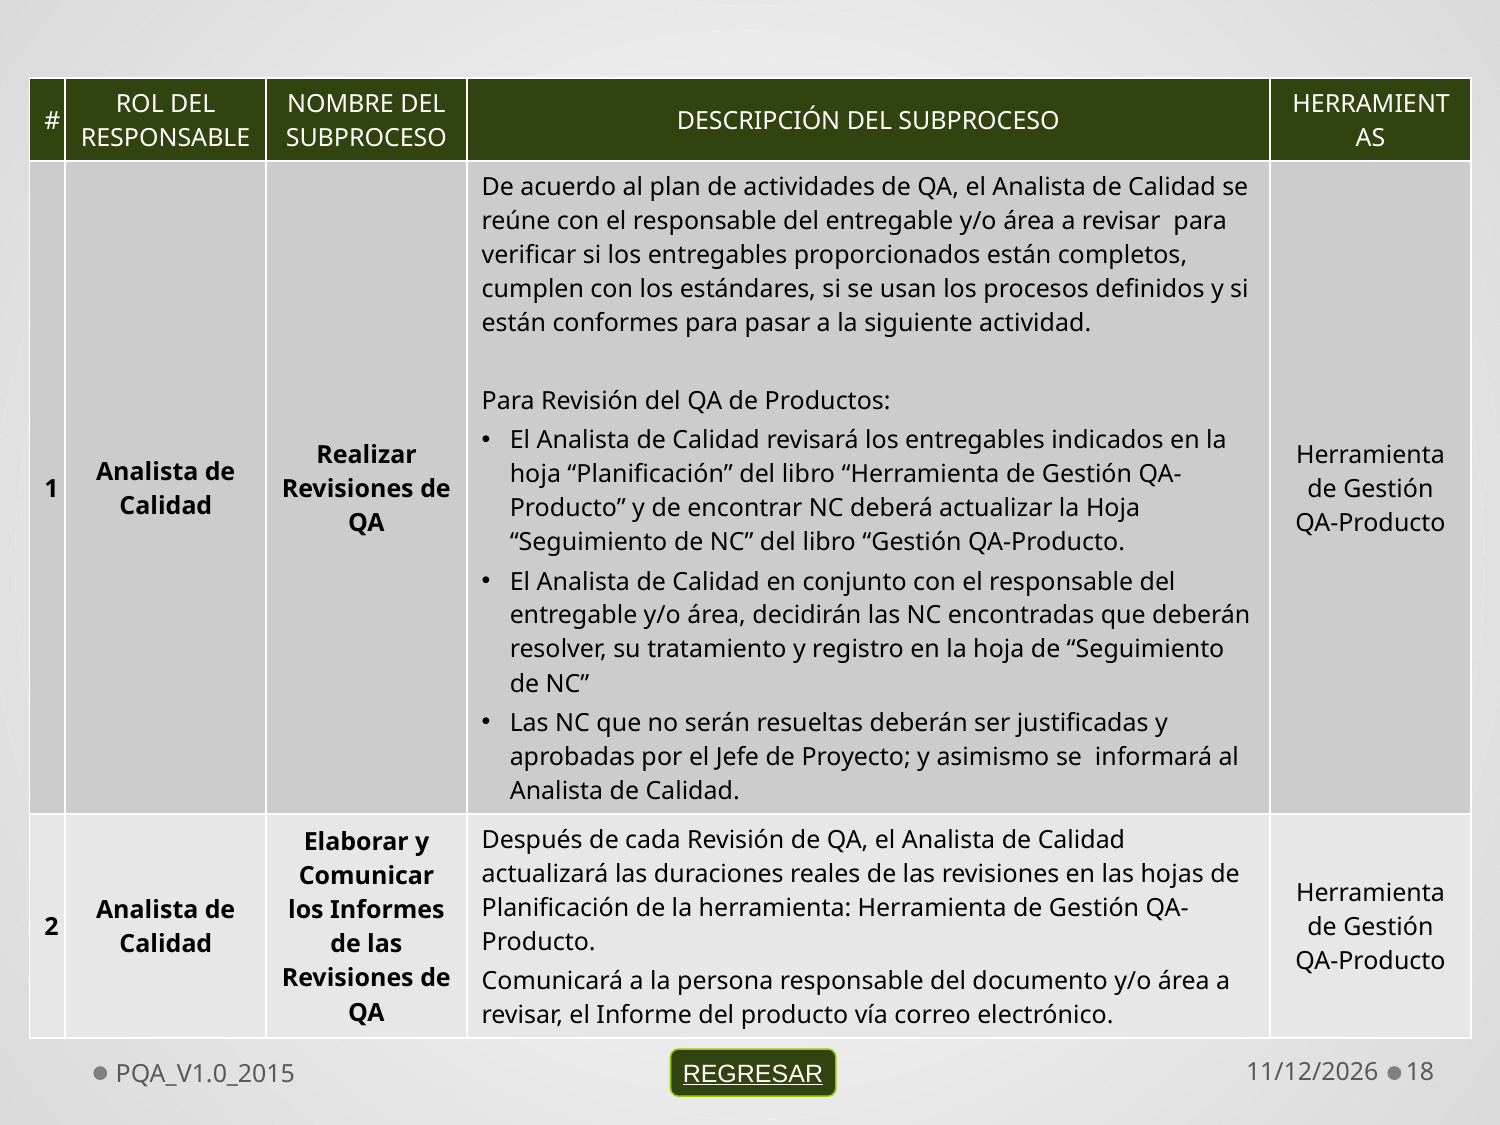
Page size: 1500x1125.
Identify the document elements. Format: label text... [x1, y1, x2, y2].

table_header ROL DEL RESPONSABLE [66, 79, 265, 160]
slide_number 18 [1401, 1042, 1494, 1103]
table_header # [30, 79, 64, 160]
table_cell Herramienta de Gestión QA-Producto [1271, 162, 1470, 813]
table_cell 1 [30, 162, 64, 813]
footer PQA_V1.0_2015 [108, 1042, 703, 1103]
table_cell Realizar Revisiones de QA [267, 162, 466, 813]
table_header NOMBRE DEL SUBPROCESO [267, 79, 466, 160]
table_cell 2 [30, 815, 64, 1037]
table_cell Analista de Calidad [66, 162, 265, 813]
text_box REGRESAR [670, 1049, 836, 1097]
table_header HERRAMIENTAS [1271, 79, 1470, 160]
table_cell Elaborar y Comunicar los Informes de las Revisiones de QA [267, 815, 466, 1037]
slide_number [1043, 1042, 1386, 1103]
table_header DESCRIPCIÓN DEL SUBPROCESO [468, 79, 1269, 160]
table_cell De acuerdo al plan de actividades de QA, el Analista de Calidad se reúne con el responsable del entregable y/o área a revisar para verificar si los entregables proporcionados están completos, cumplen con los estándares, si se usan los procesos definidos y si están conformes para pasar a la siguiente actividad. Para Revisión del QA de Productos: El Analista de Calidad revisará los entregables indicados en la hoja “Planificación” del libro “Herramienta de Gestión QA-Producto” y de encontrar NC deberá actualizar la Hoja “Seguimiento de NC” del libro “Gestión QA-Producto. El Analista de Calidad en conjunto con el responsable del entregable y/o área, decidirán las NC encontradas que deberán resolver, su tratamiento y registro en la hoja de “Seguimiento de NC” Las NC que no serán resueltas deberán ser justificadas y aprobadas por el Jefe de Proyecto; y asimismo se informará al Analista de Calidad. [468, 162, 1269, 813]
table_cell Después de cada Revisión de QA, el Analista de Calidad actualizará las duraciones reales de las revisiones en las hojas de Planificación de la herramienta: Herramienta de Gestión QA-Producto. Comunicará a la persona responsable del documento y/o área a revisar, el Informe del producto vía correo electrónico. [468, 815, 1269, 1037]
table_cell Analista de Calidad [66, 815, 265, 1037]
table_cell Herramienta de Gestión QA-Producto [1271, 815, 1470, 1037]
